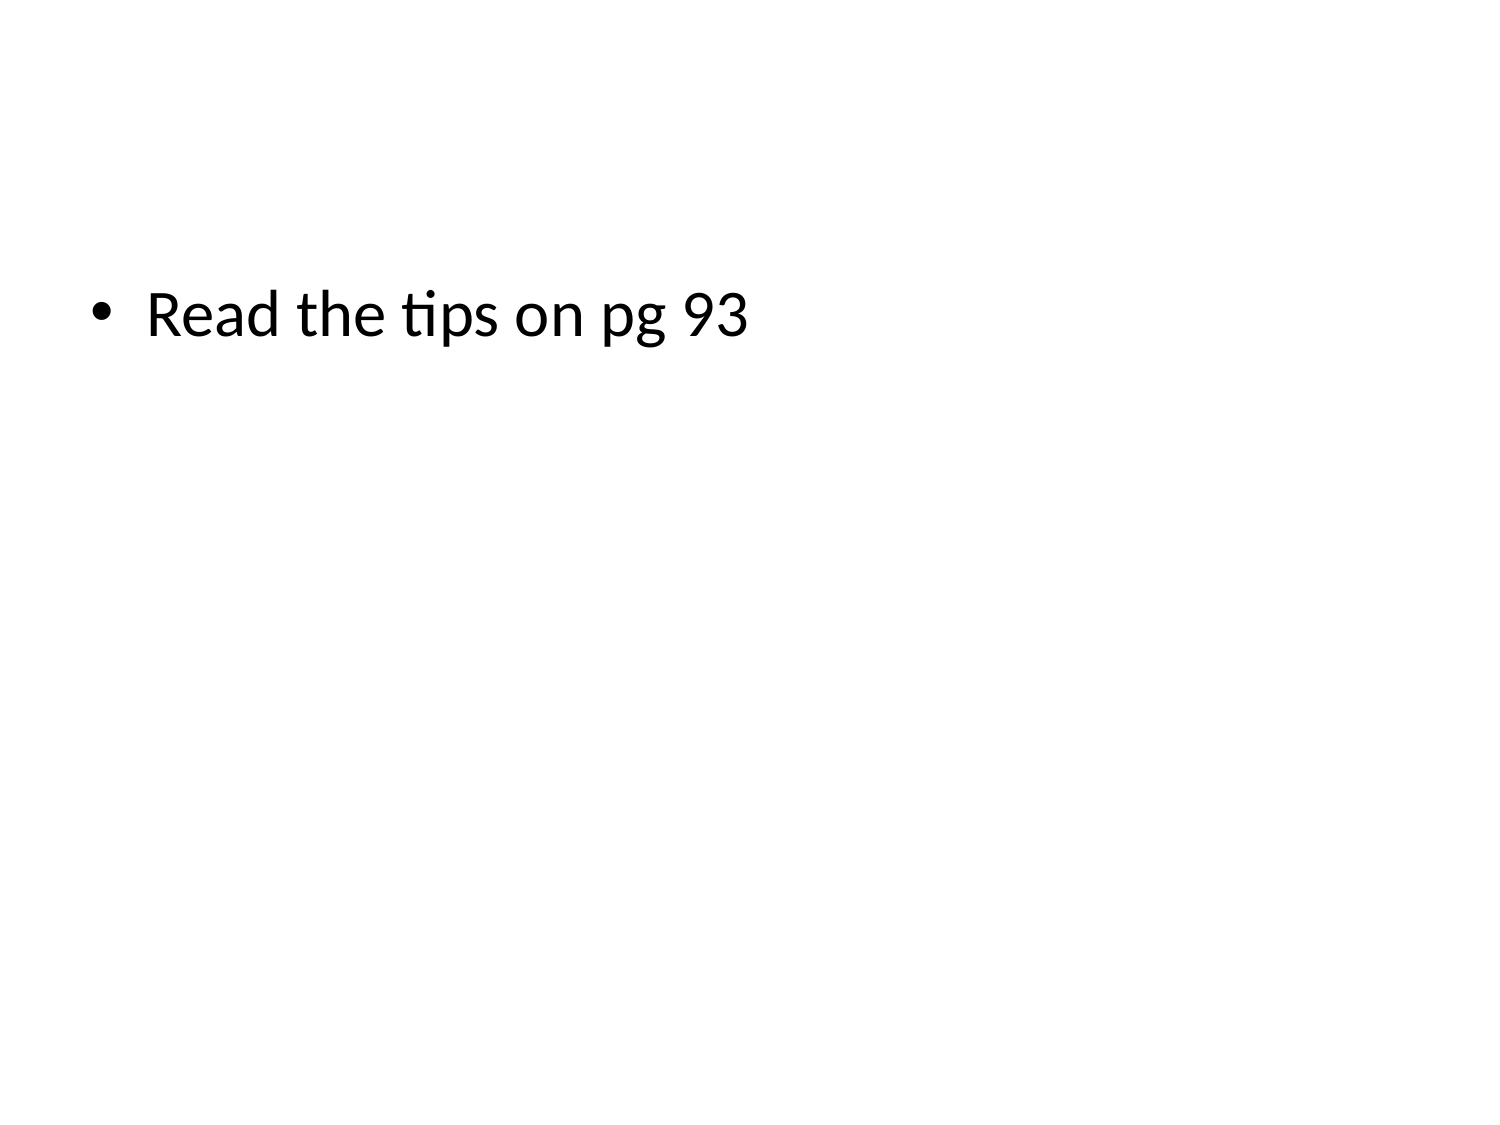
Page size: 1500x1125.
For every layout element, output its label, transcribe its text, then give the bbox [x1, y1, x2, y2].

list Read the tips on pg 93 [75, 262, 1425, 1005]
